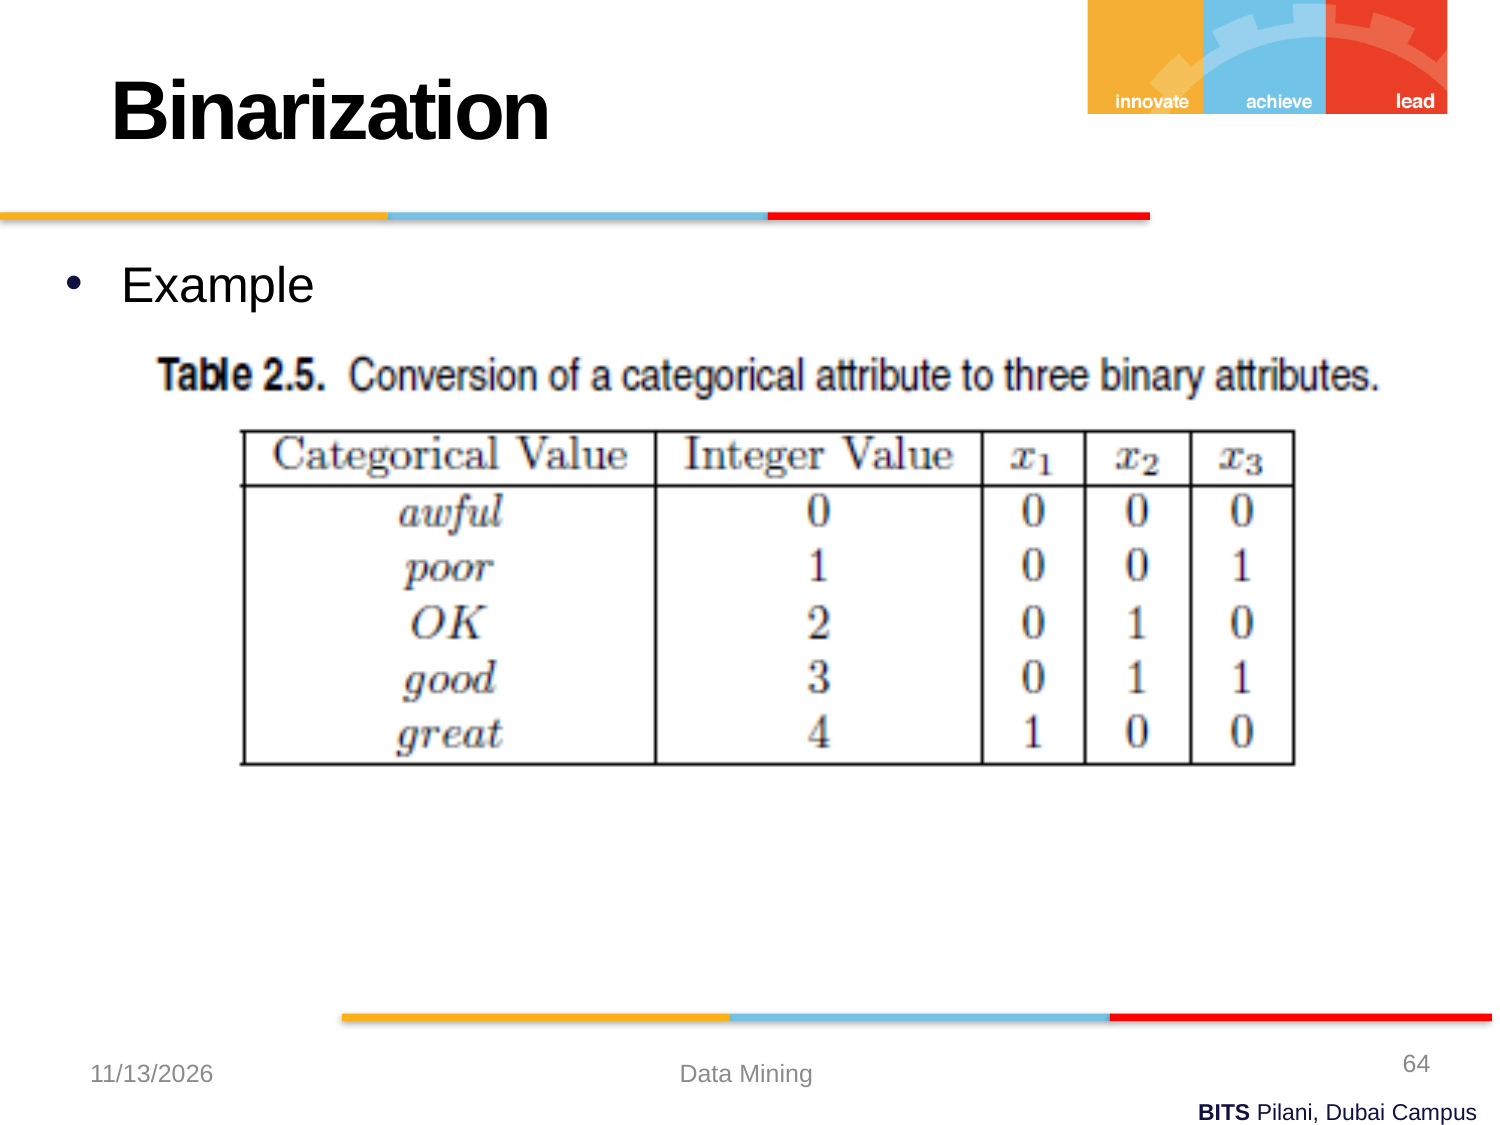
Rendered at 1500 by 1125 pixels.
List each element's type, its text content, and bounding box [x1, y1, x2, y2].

footer Data Mining [512, 1042, 988, 1103]
picture [134, 337, 1393, 788]
slide_number 64 [1095, 1032, 1446, 1093]
title Binarization [95, 12, 1446, 200]
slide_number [75, 1042, 425, 1103]
picture [1087, 0, 1448, 114]
list Example [50, 245, 1400, 988]
